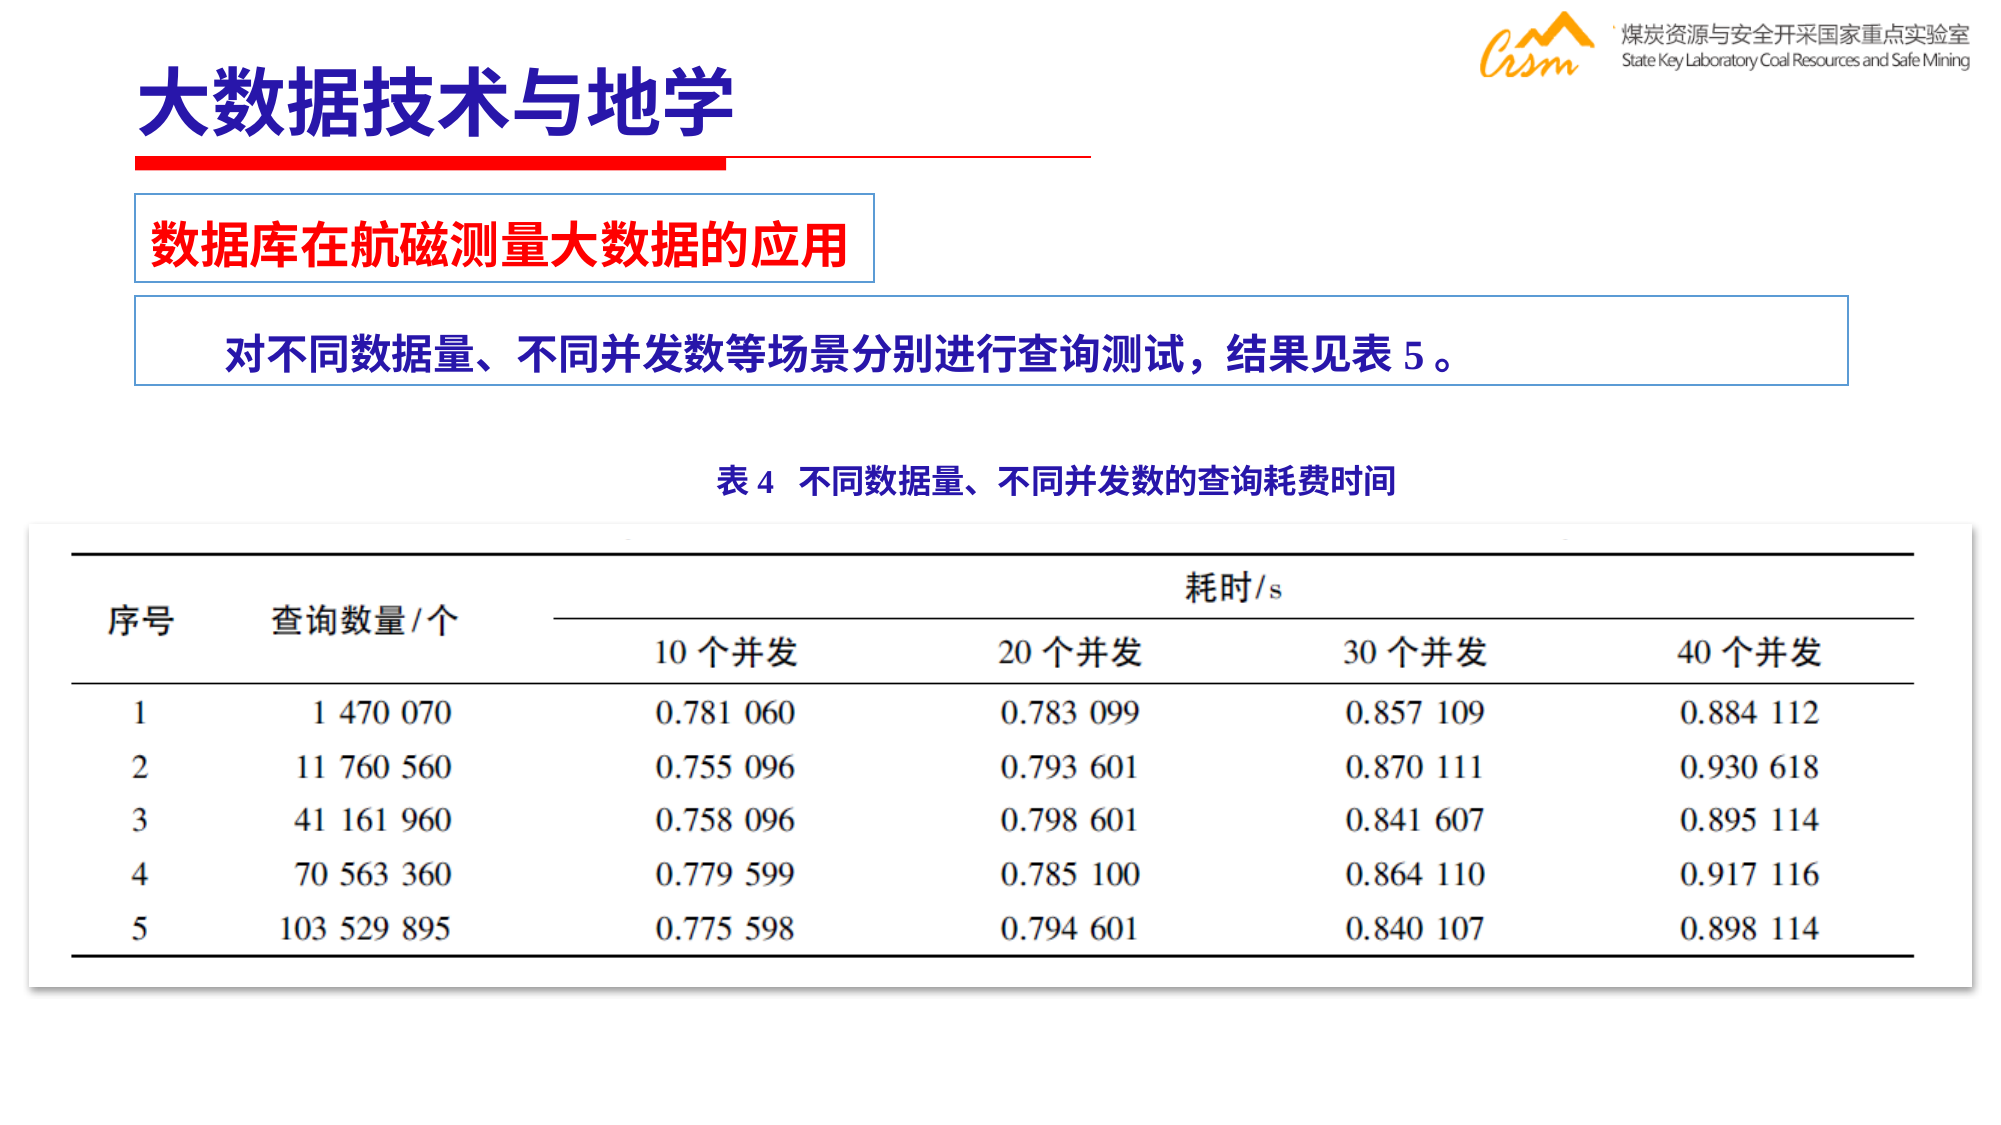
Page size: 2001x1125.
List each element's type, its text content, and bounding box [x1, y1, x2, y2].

picture [43, 538, 1958, 973]
text_box 对不同数据量、不同并发数等场景分别进行查询测试，结果见表5。 [134, 295, 1849, 386]
list 数据库在航磁测量大数据的应用 [134, 193, 875, 283]
picture [1444, 9, 2000, 82]
text_box 大数据技术与地学 [121, 48, 1135, 145]
text_box 表4 不同数据量、不同并发数的查询耗费时间 [523, 452, 1590, 508]
text_box [135, 156, 1092, 171]
